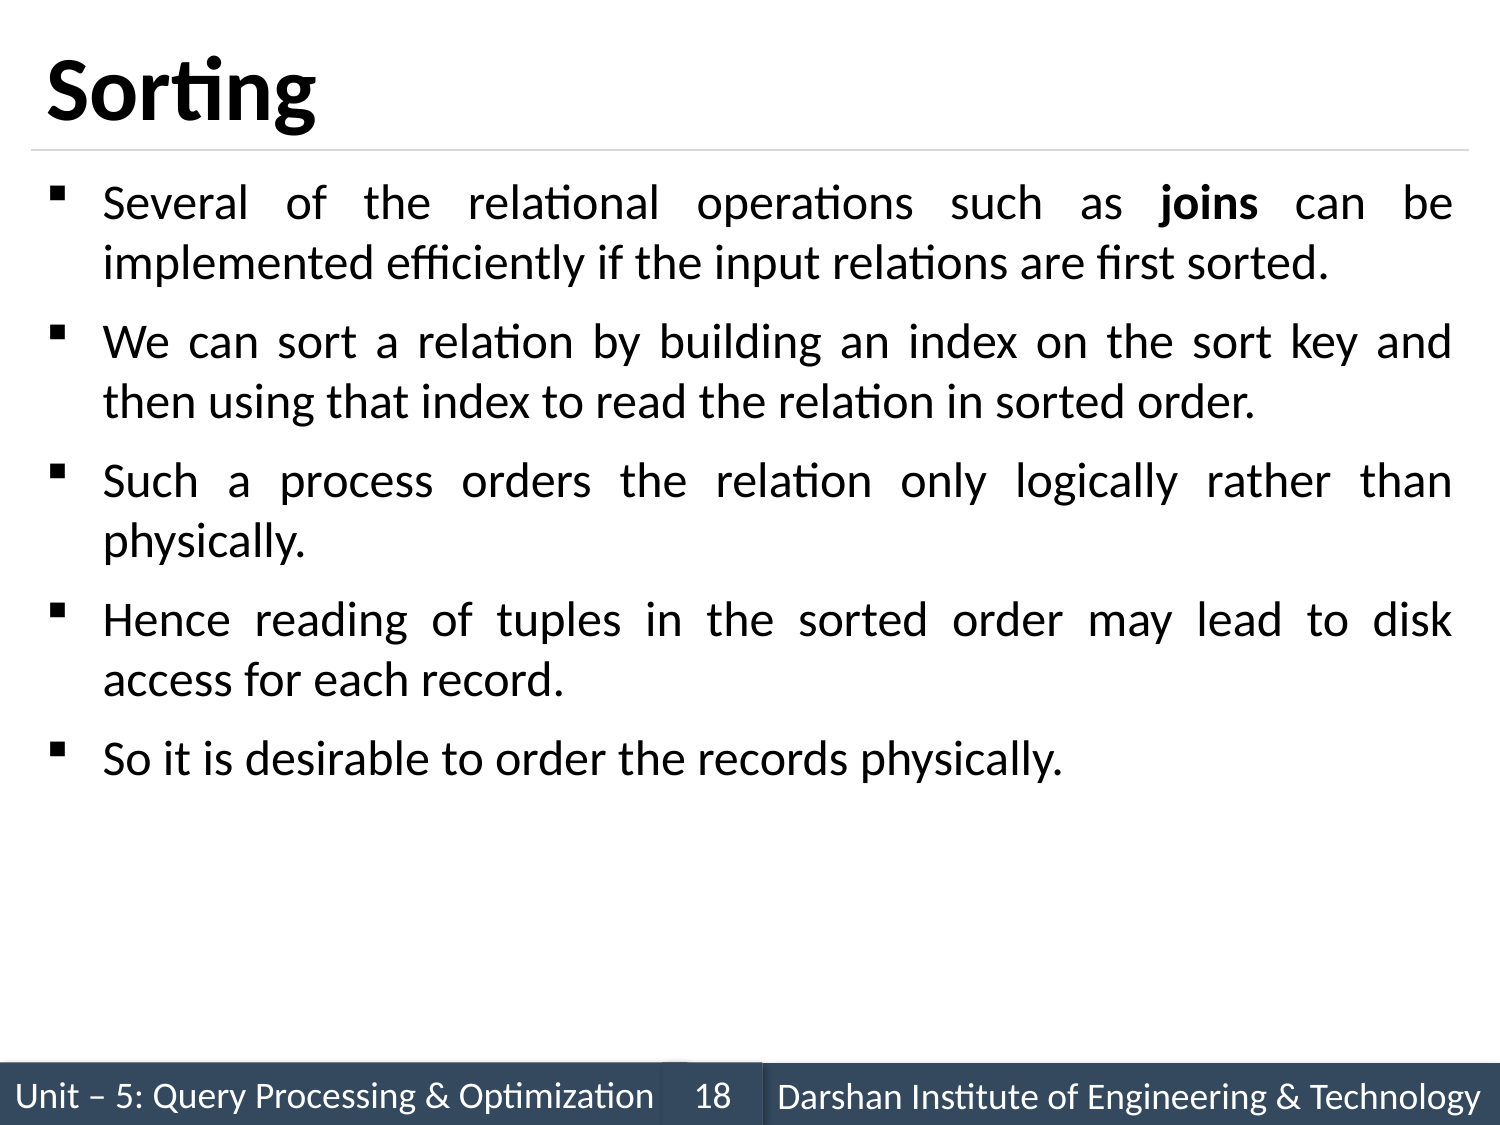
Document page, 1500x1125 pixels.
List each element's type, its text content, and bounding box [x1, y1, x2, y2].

title Sorting [31, 17, 1469, 150]
list Several of the relational operations such as joins can be implemented efficiently if the input relations are first sorted. We can sort a relation by building an index on the sort key and then using that index to read the relation in sorted order. Such a process orders the relation only logically rather than physically. Hence reading of tuples in the sorted order may lead to disk access for each record. So it is desirable to order the records physically. [31, 162, 1469, 1038]
